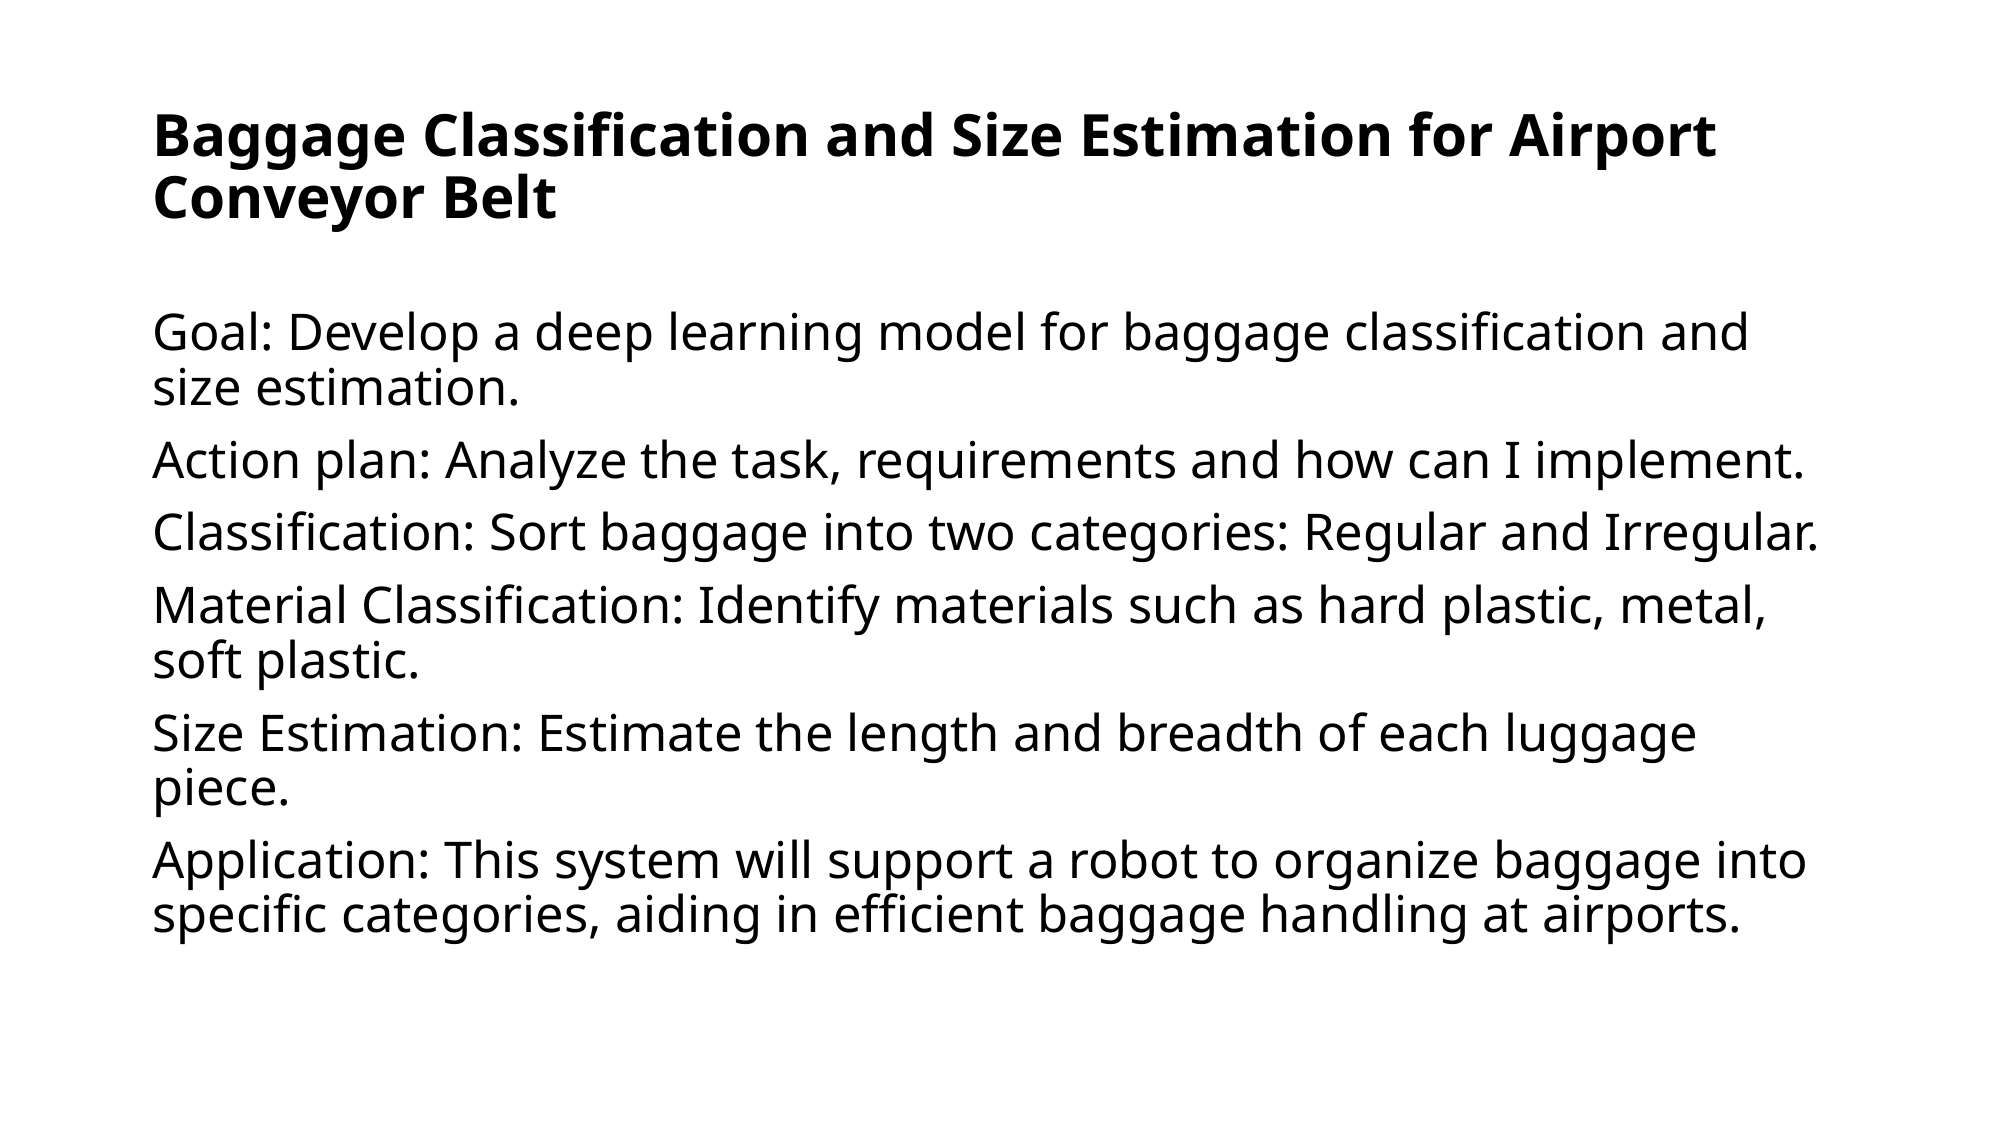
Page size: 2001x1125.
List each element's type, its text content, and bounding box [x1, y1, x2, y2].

list Goal: Develop a deep learning model for baggage classification and size estimation. Action plan: Analyze the task, requirements and how can I implement. Classification: Sort baggage into two categories: Regular and Irregular. Material Classification: Identify materials such as hard plastic, metal, soft plastic. Size Estimation: Estimate the length and breadth of each luggage piece. Application: This system will support a robot to organize baggage into specific categories, aiding in efficient baggage handling at airports. [137, 299, 1863, 1014]
title Baggage Classification and Size Estimation for Airport Conveyor Belt [137, 59, 1863, 278]
